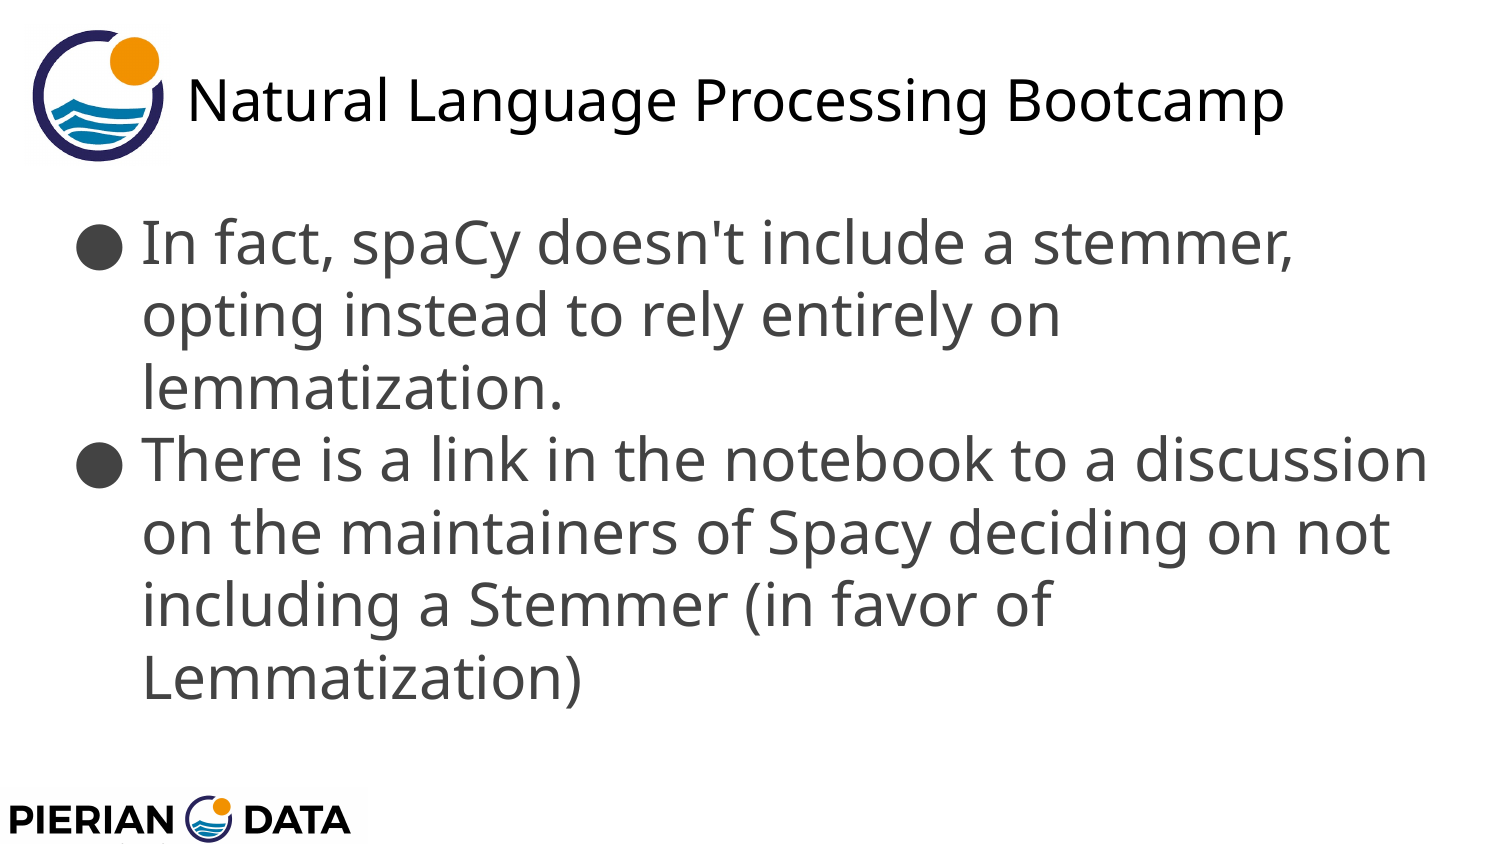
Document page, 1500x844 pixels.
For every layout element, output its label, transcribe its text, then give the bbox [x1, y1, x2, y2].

picture [0, 787, 368, 844]
title Natural Language Processing Bootcamp [176, 48, 1449, 143]
list In fact, spaCy doesn't include a stemmer, opting instead to rely entirely on lemmatization. There is a link in the notebook to a discussion on the maintainers of Spacy deciding on not including a Stemmer (in favor of Lemmatization) [51, 189, 1476, 750]
picture [24, 24, 172, 167]
